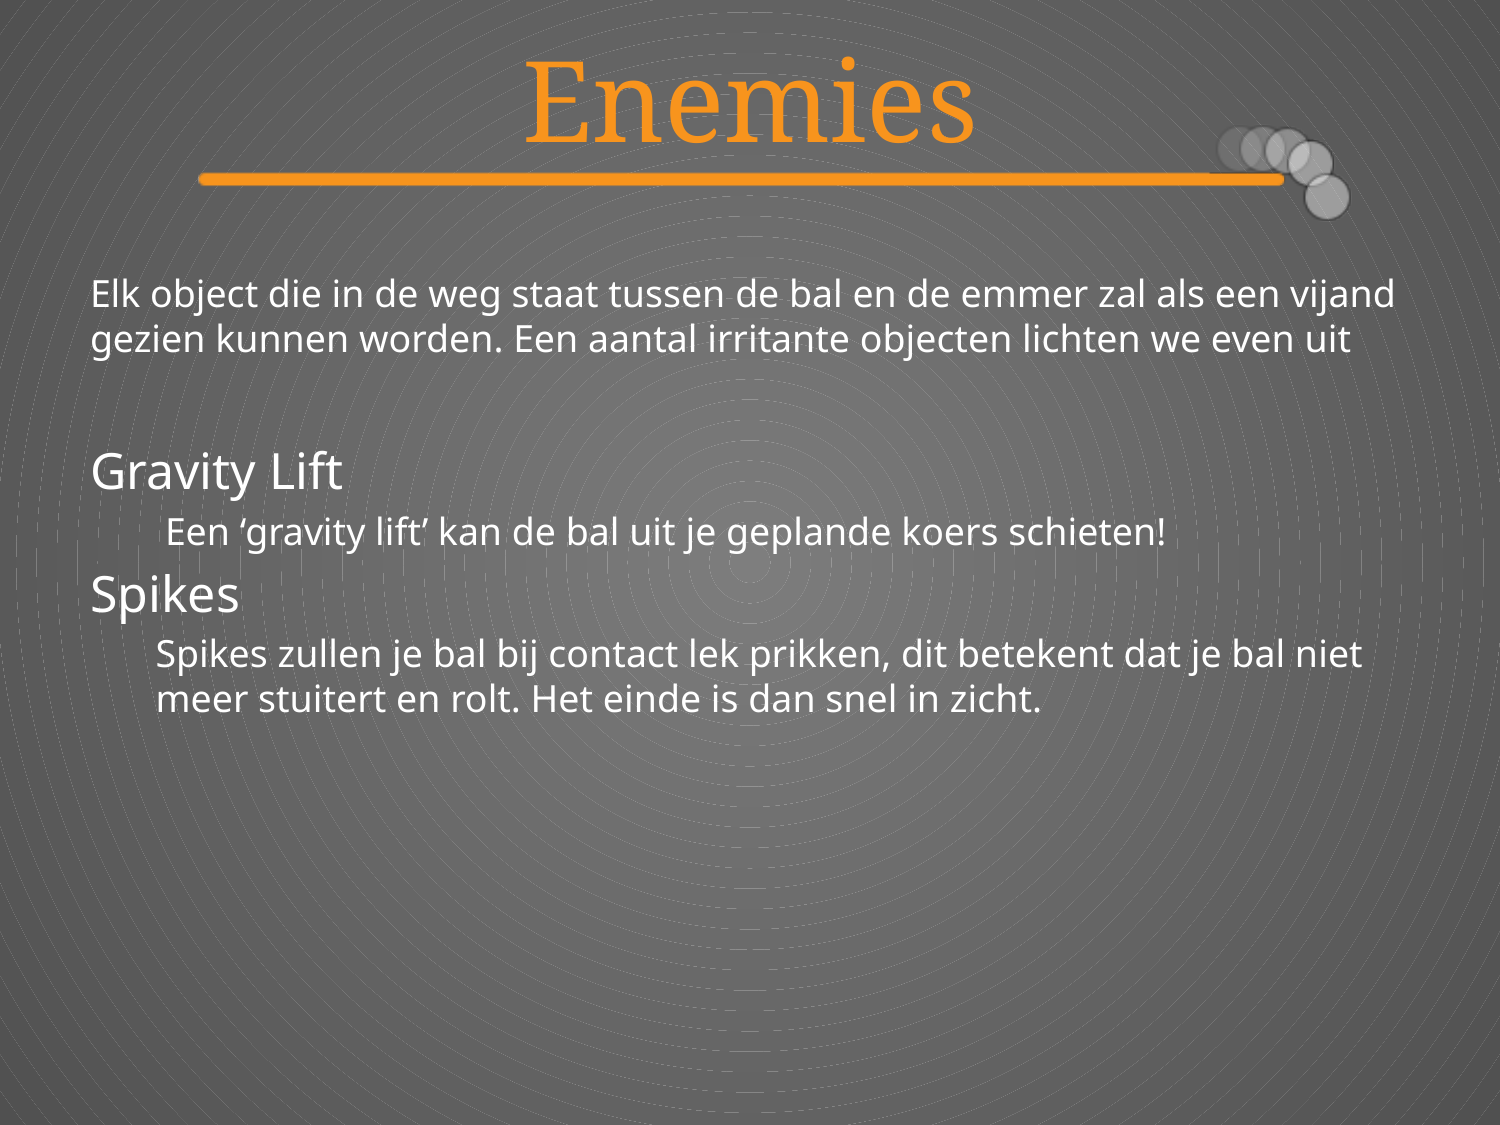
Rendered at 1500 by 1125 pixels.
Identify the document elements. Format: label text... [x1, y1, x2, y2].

picture [147, 33, 1356, 226]
list Elk object die in de weg staat tussen de bal en de emmer zal als een vijand gezien kunnen worden. Een aantal irritante objecten lichten we even uit Gravity Lift Een ‘gravity lift’ kan de bal uit je geplande koers schieten! Spikes Spikes zullen je bal bij contact lek prikken, dit betekent dat je bal niet meer stuitert en rolt. Het einde is dan snel in zicht. [75, 262, 1425, 1035]
title Enemies [75, 0, 1425, 173]
